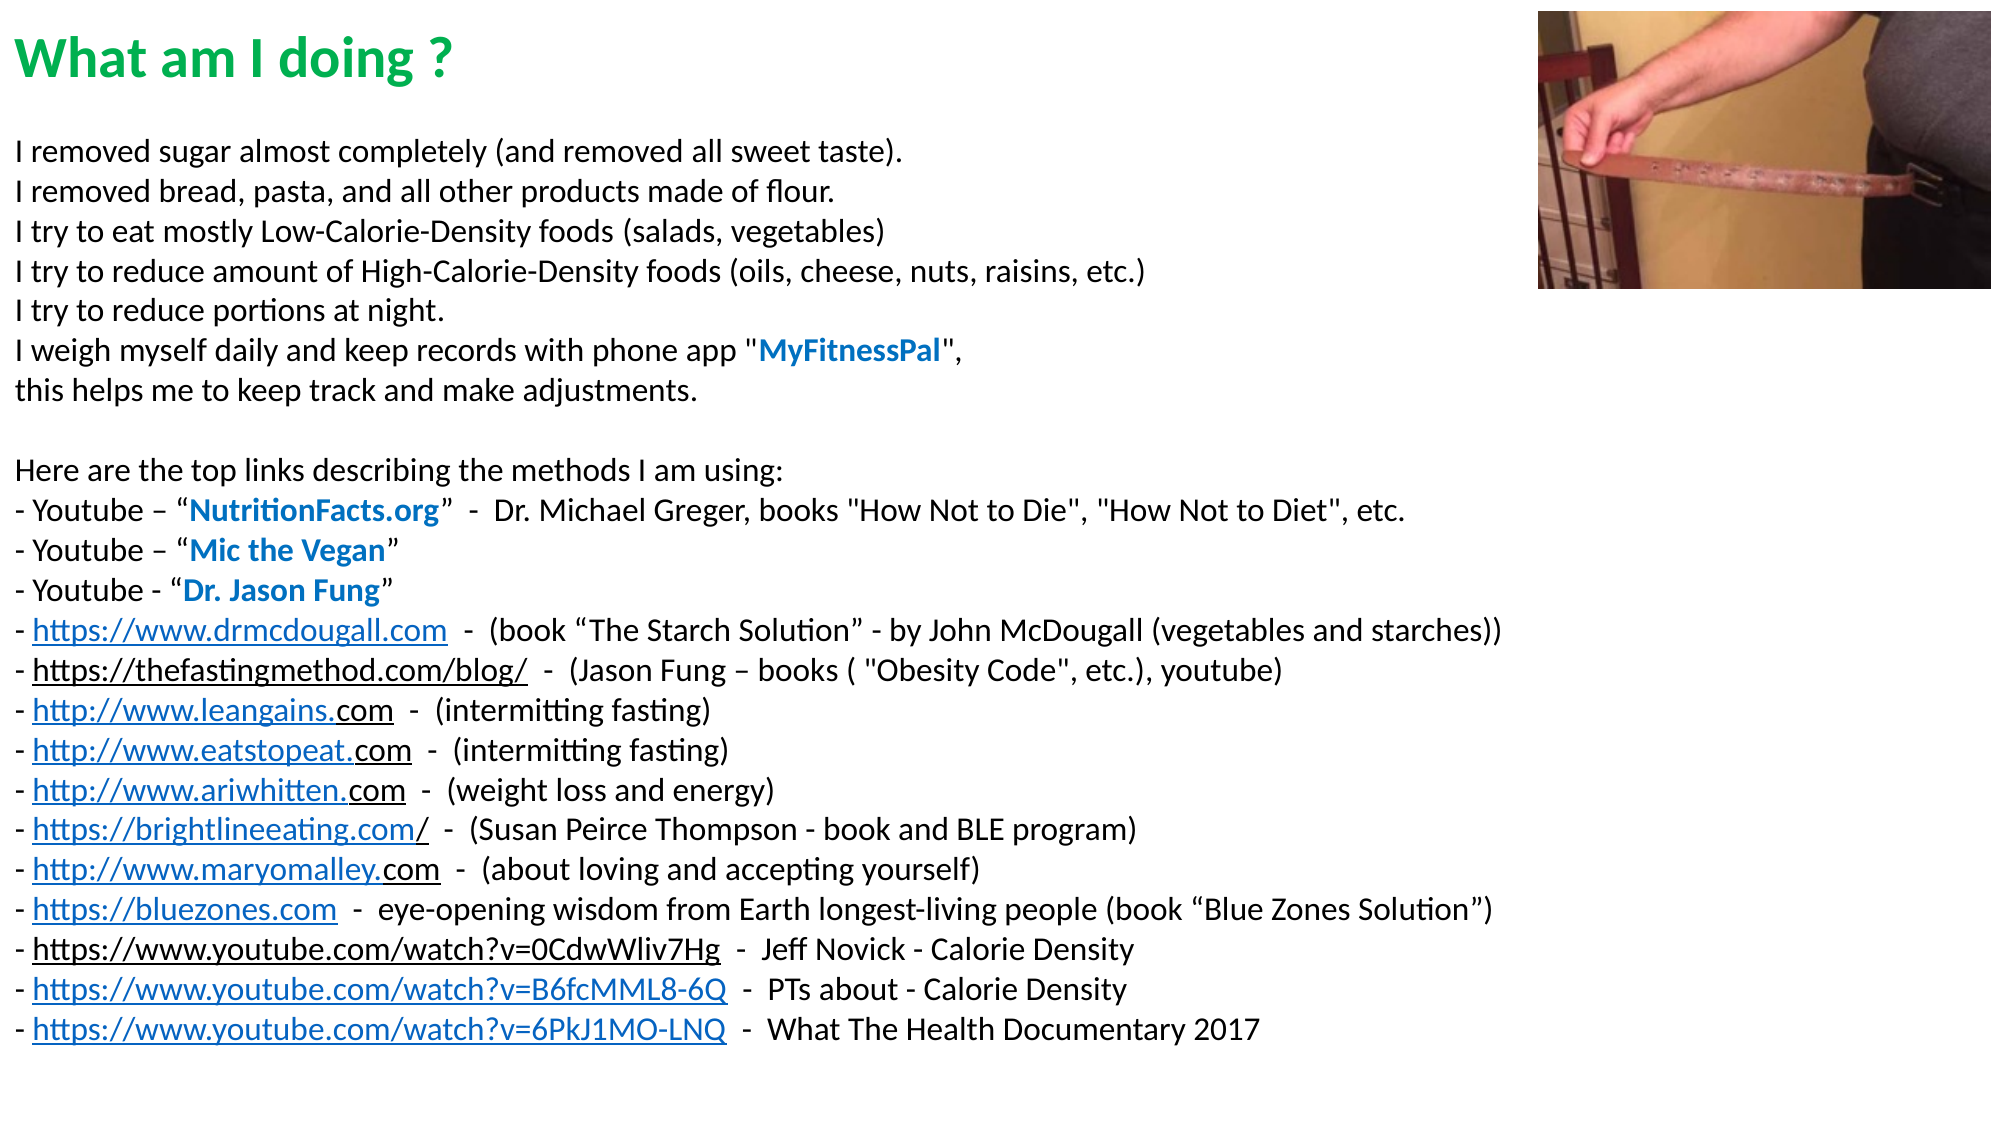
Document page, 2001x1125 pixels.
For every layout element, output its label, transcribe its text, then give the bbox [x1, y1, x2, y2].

picture [1538, 11, 1991, 289]
text_box What am I doing ? I removed sugar almost completely (and removed all sweet taste). I removed bread, pasta, and all other products made of flour. I try to eat mostly Low-Calorie-Density foods (salads, vegetables) I try to reduce amount of High-Calorie-Density foods (oils, cheese, nuts, raisins, etc.) I try to reduce portions at night. I weigh myself daily and keep records with phone app "MyFitnessPal", this helps me to keep track and make adjustments. Here are the top links describing the methods I am using: - Youtube – “NutritionFacts.org” - Dr. Michael Greger, books "How Not to Die", "How Not to Diet", etc. - Youtube – “Mic the Vegan” - Youtube - “Dr. Jason Fung” - https://www.drmcdougall.com - (book “The Starch Solution” - by John McDougall (vegetables and starches)) - https://thefastingmethod.com/blog/ - (Jason Fung – books ( "Obesity Code", etc.), youtube) - http://www.leangains.com - (intermitting fasting) - http://www.eatstopeat.com - (intermitting fasting) - http://www.ariwhitten.com - (weight loss and energy) - https://brightlineeating.com/ - (Susan Peirce Thompson - book and BLE program) - http://www.maryomalley.com - (about loving and accepting yourself) - https://bluezones.com - eye-opening wisdom from Earth longest-living people (book “Blue Zones Solution”) - https://www.youtube.com/watch?v=0CdwWliv7Hg - Jeff Novick - Calorie Density - https://www.youtube.com/watch?v=B6fcMML8-6Q - PTs about - Calorie Density - https://www.youtube.com/watch?v=6PkJ1MO-LNQ - What The Health Documentary 2017 [0, 11, 1543, 1055]
